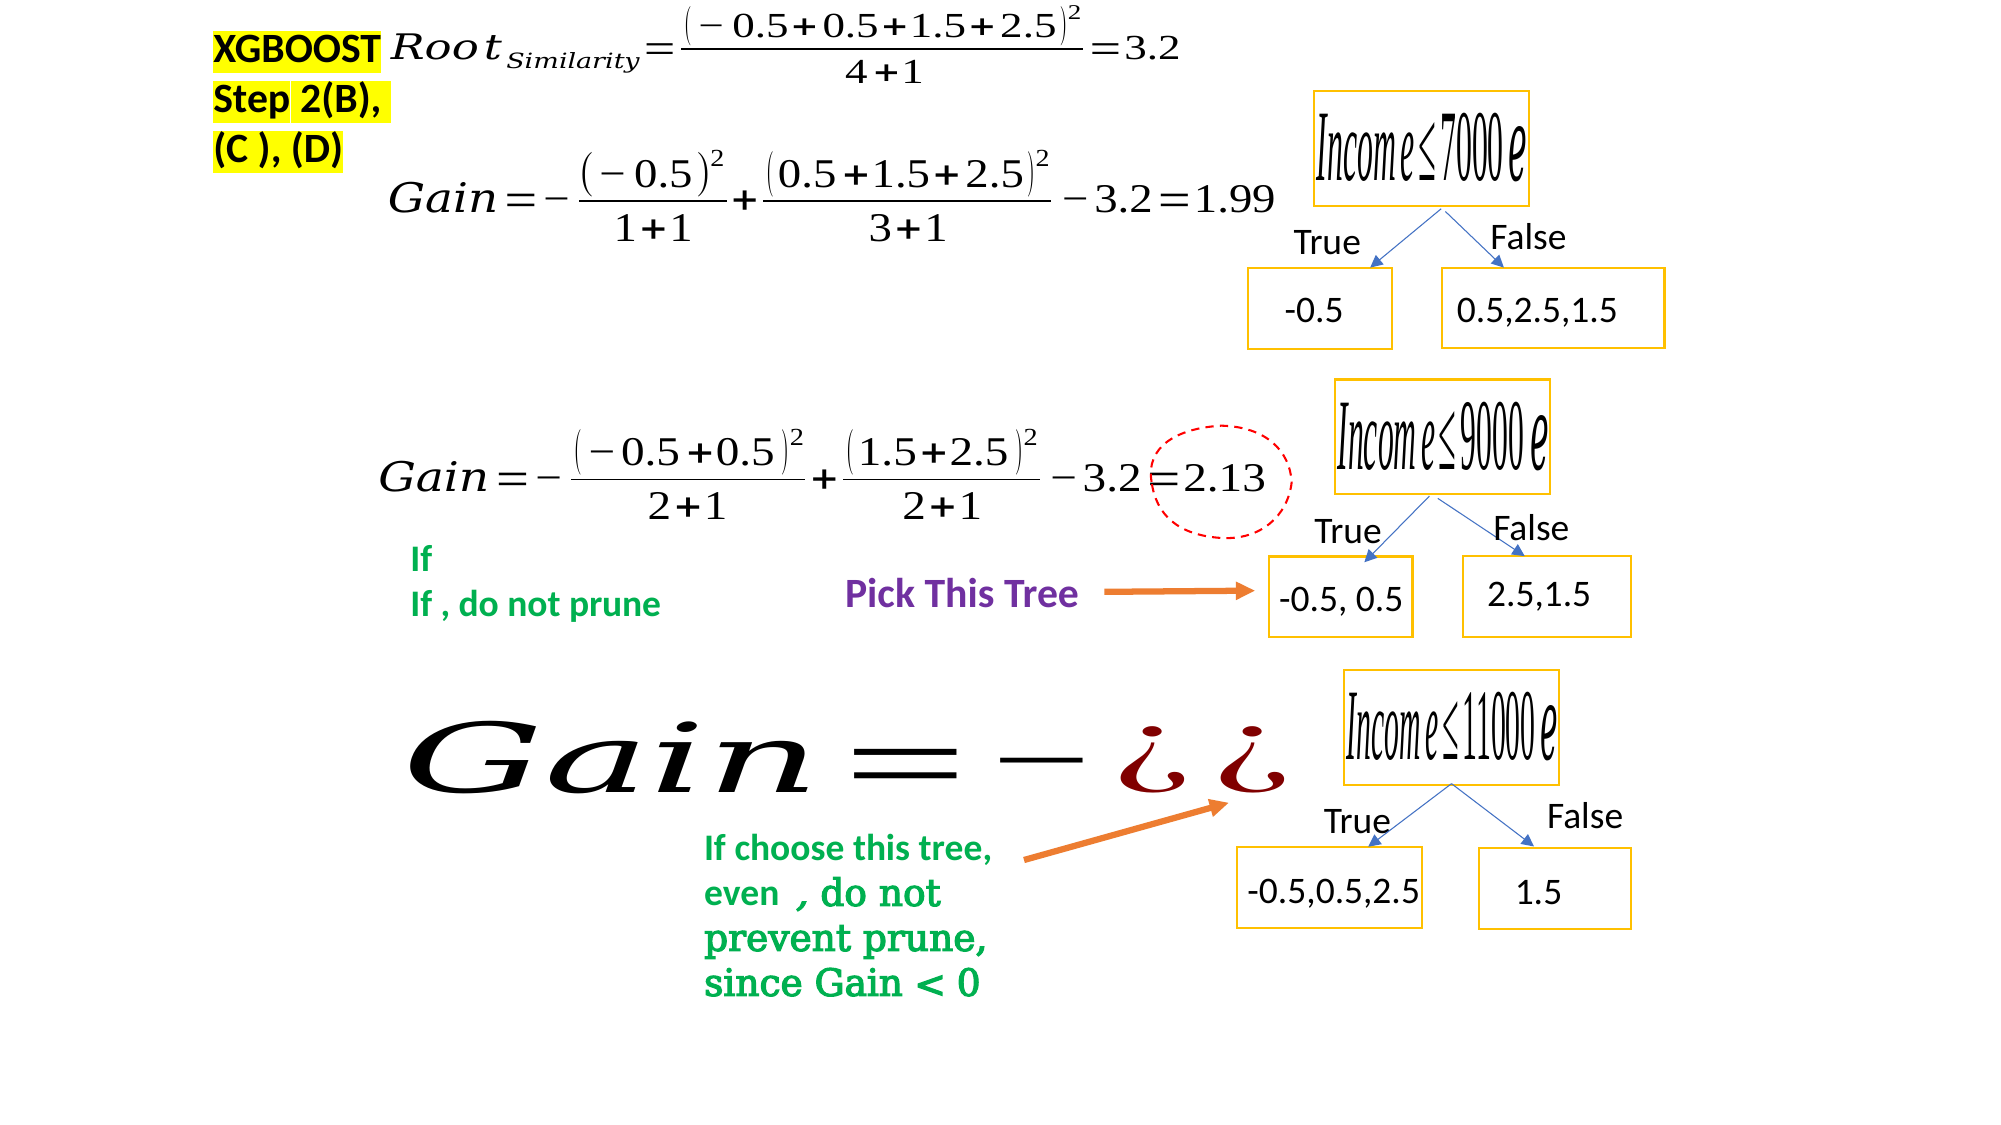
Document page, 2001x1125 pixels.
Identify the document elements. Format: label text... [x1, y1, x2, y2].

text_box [1452, 783, 1535, 847]
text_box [1364, 495, 1430, 563]
text_box [1268, 555, 1414, 566]
text_box True [1299, 498, 1364, 559]
text_box [1462, 555, 1632, 638]
text_box [1247, 267, 1393, 350]
text_box True [1308, 788, 1438, 849]
text_box [1149, 424, 1293, 540]
text_box False [1535, 783, 1662, 844]
text_box XGBOOST Step 2(B), (C ), (D) [198, 13, 413, 179]
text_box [1023, 802, 1229, 860]
text_box -0.5, 0.5 [1264, 566, 1429, 627]
text_box [1268, 627, 1414, 638]
text_box [1441, 267, 1666, 349]
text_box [1437, 498, 1525, 557]
text_box False [1475, 204, 1605, 265]
text_box Pick This Tree [830, 558, 1255, 624]
text_box -0.5,0.5,2.5 [1247, 865, 1451, 911]
text_box 2.5,1.5 [1478, 569, 1608, 615]
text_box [1368, 783, 1452, 847]
text_box [1236, 846, 1423, 929]
text_box 1.5 [1499, 859, 1623, 919]
text_box 0.5,2.5,1.5 [1456, 285, 1660, 331]
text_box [1370, 208, 1442, 268]
text_box -0.5 [1269, 277, 1393, 338]
text_box [1478, 847, 1632, 930]
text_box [1445, 211, 1504, 268]
text_box False [1478, 495, 1608, 556]
text_box True [1278, 209, 1408, 270]
